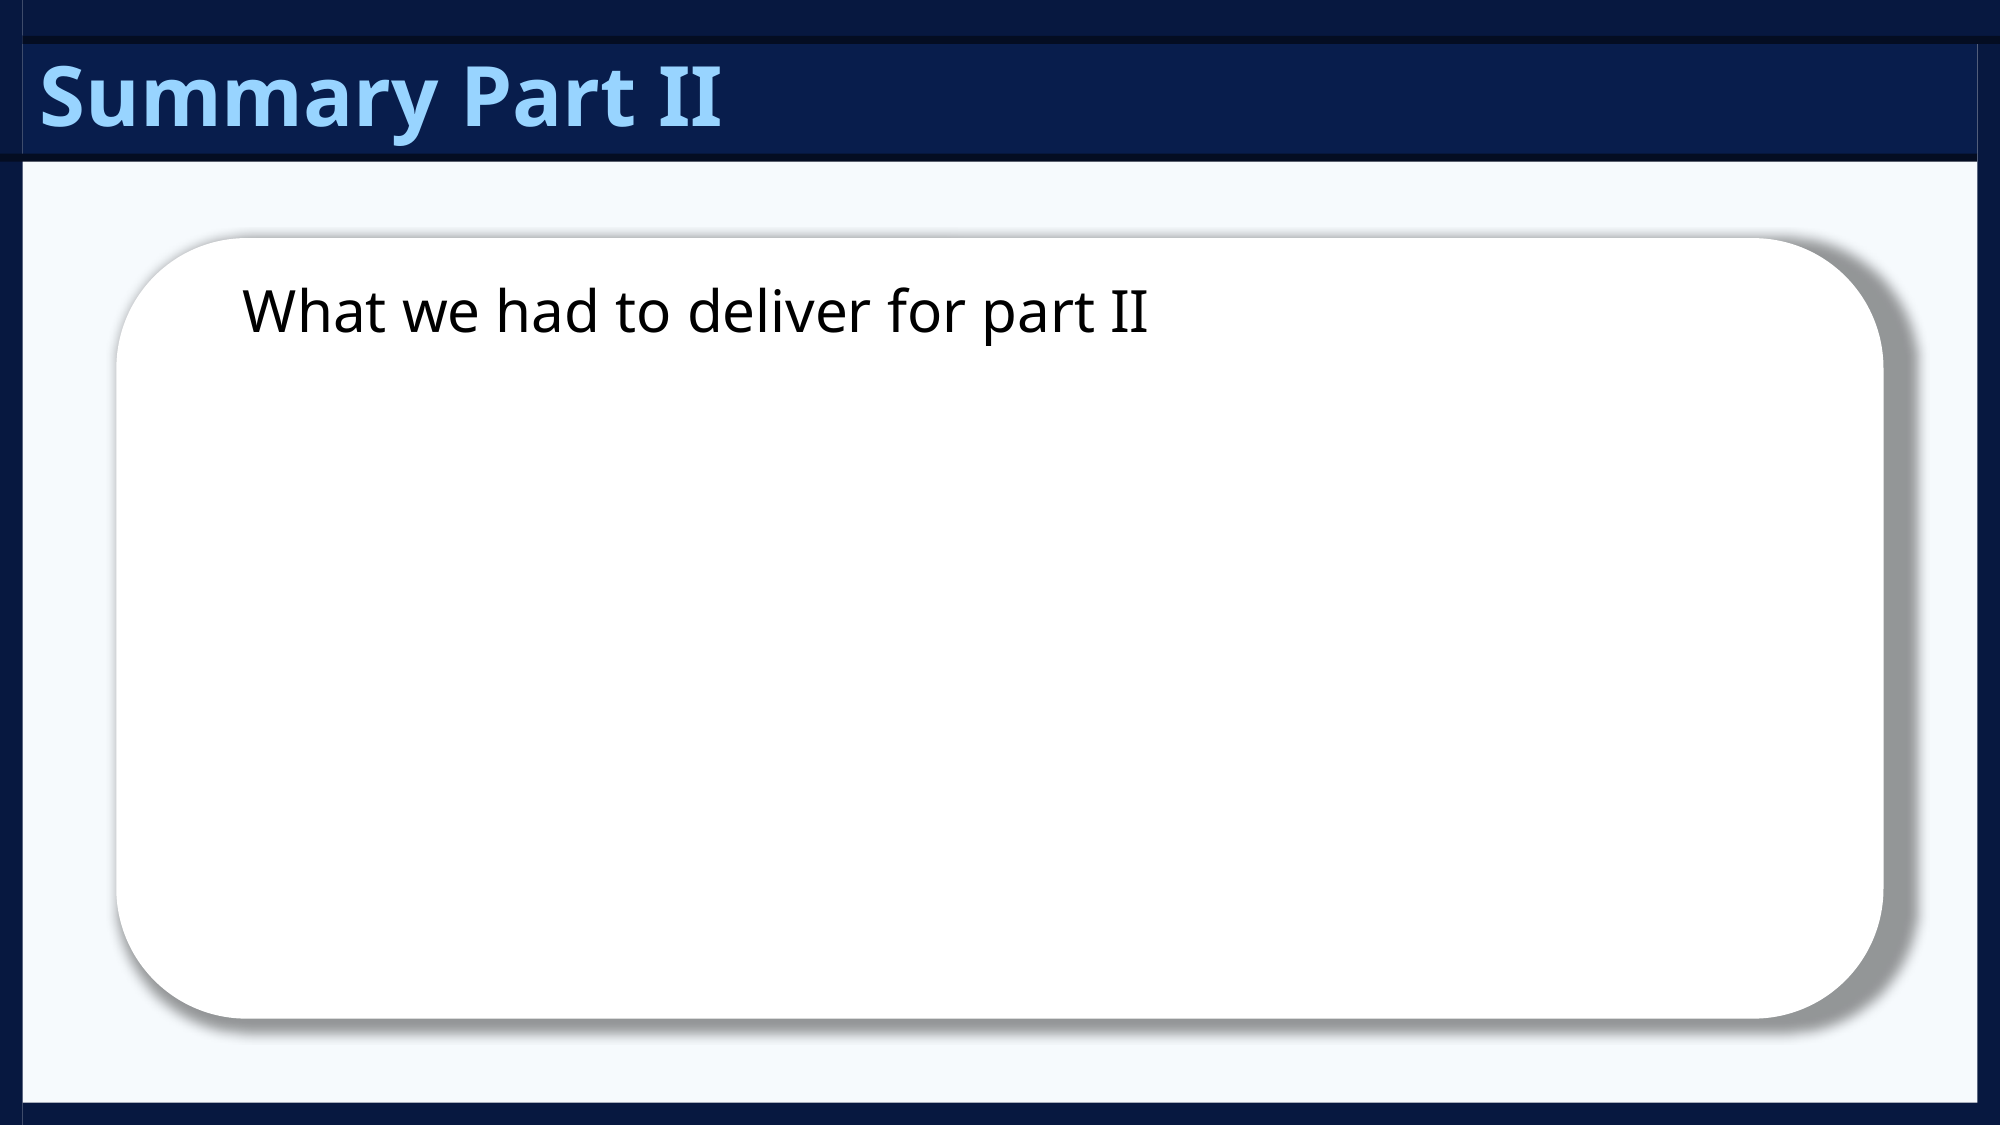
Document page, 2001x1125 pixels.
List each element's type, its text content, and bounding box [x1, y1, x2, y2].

picture [26, 163, 1974, 1112]
title Summary Part II [24, 28, 1525, 152]
